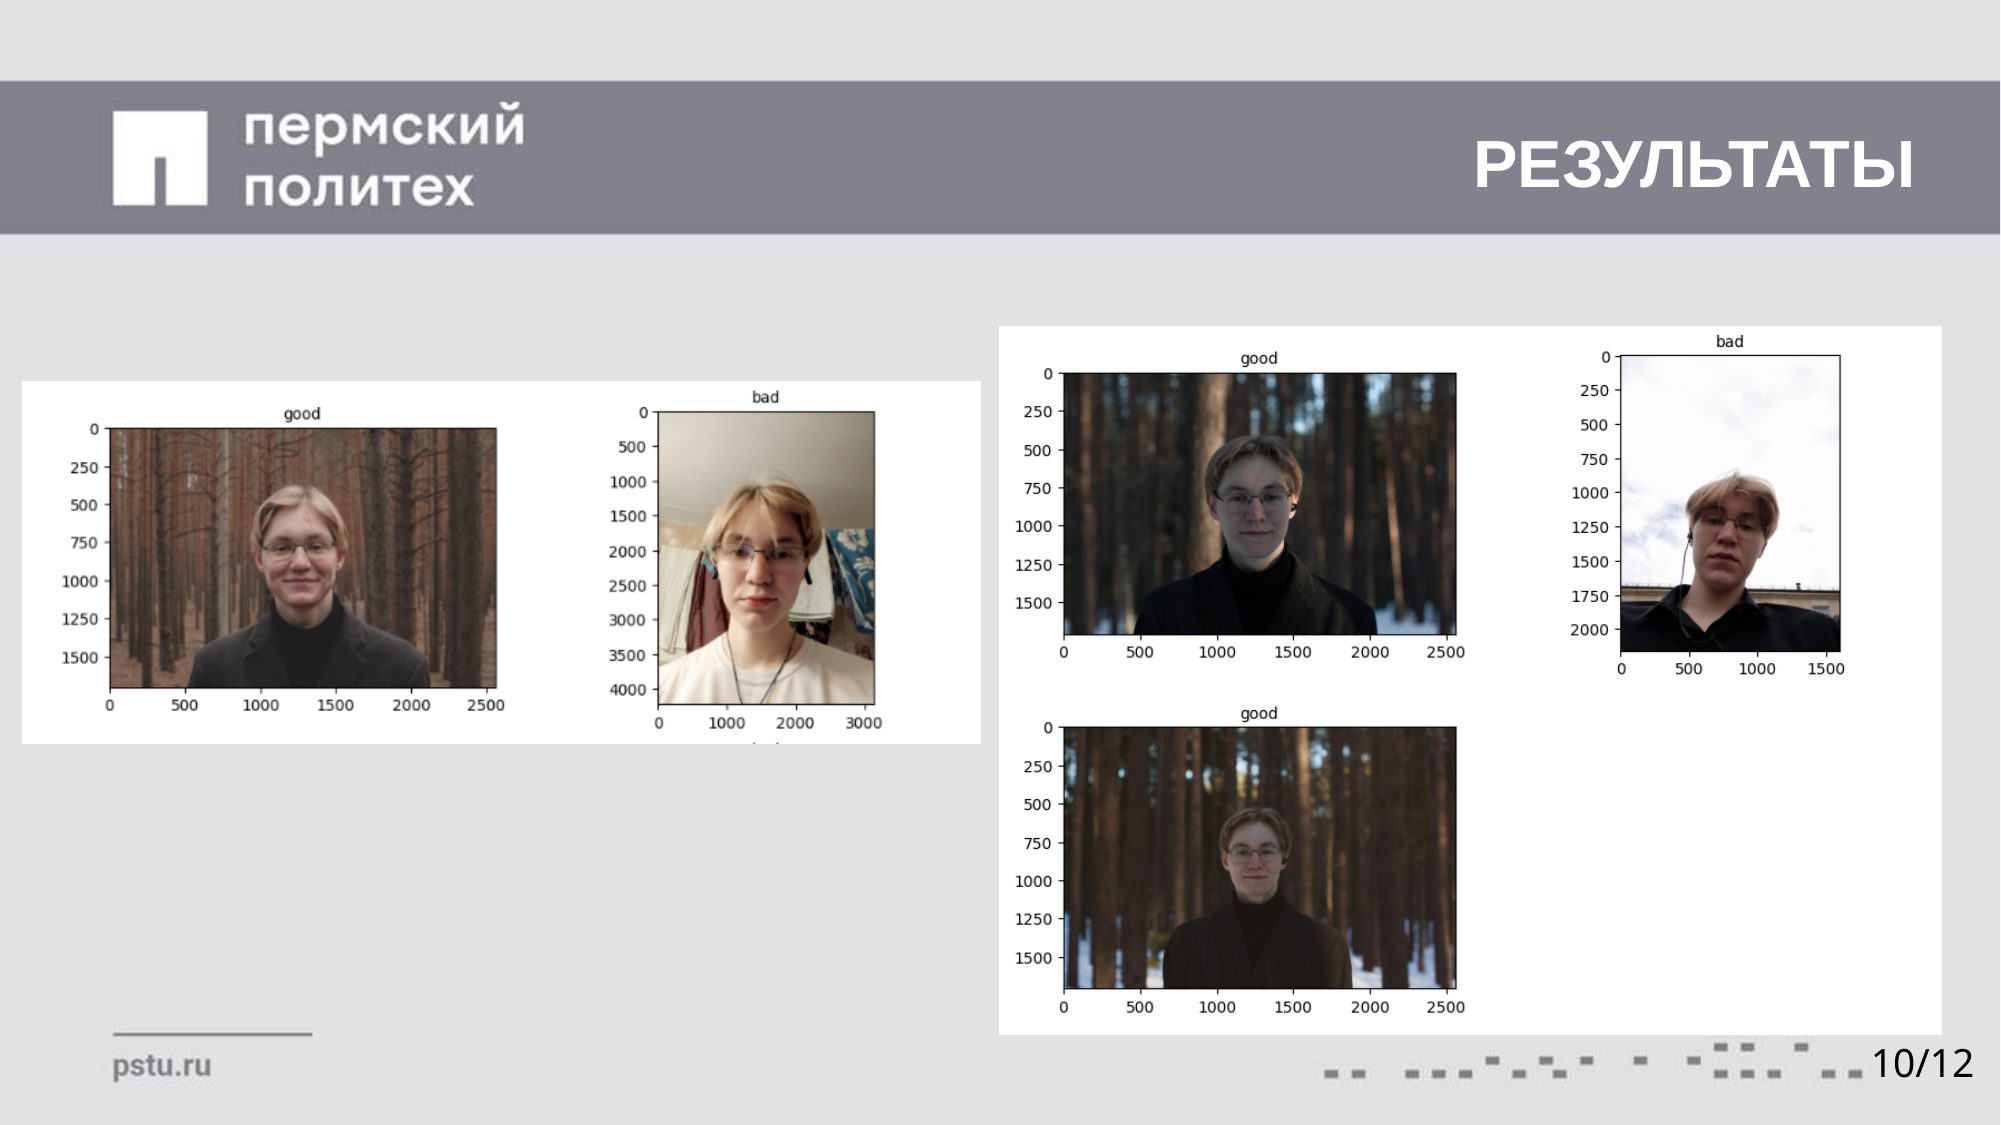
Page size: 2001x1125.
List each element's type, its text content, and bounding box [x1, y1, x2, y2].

text_box 10/12 [1834, 1028, 1995, 1095]
picture [0, 0, 2001, 1125]
text_box РЕЗУЛЬТАТЫ [999, 105, 1955, 216]
